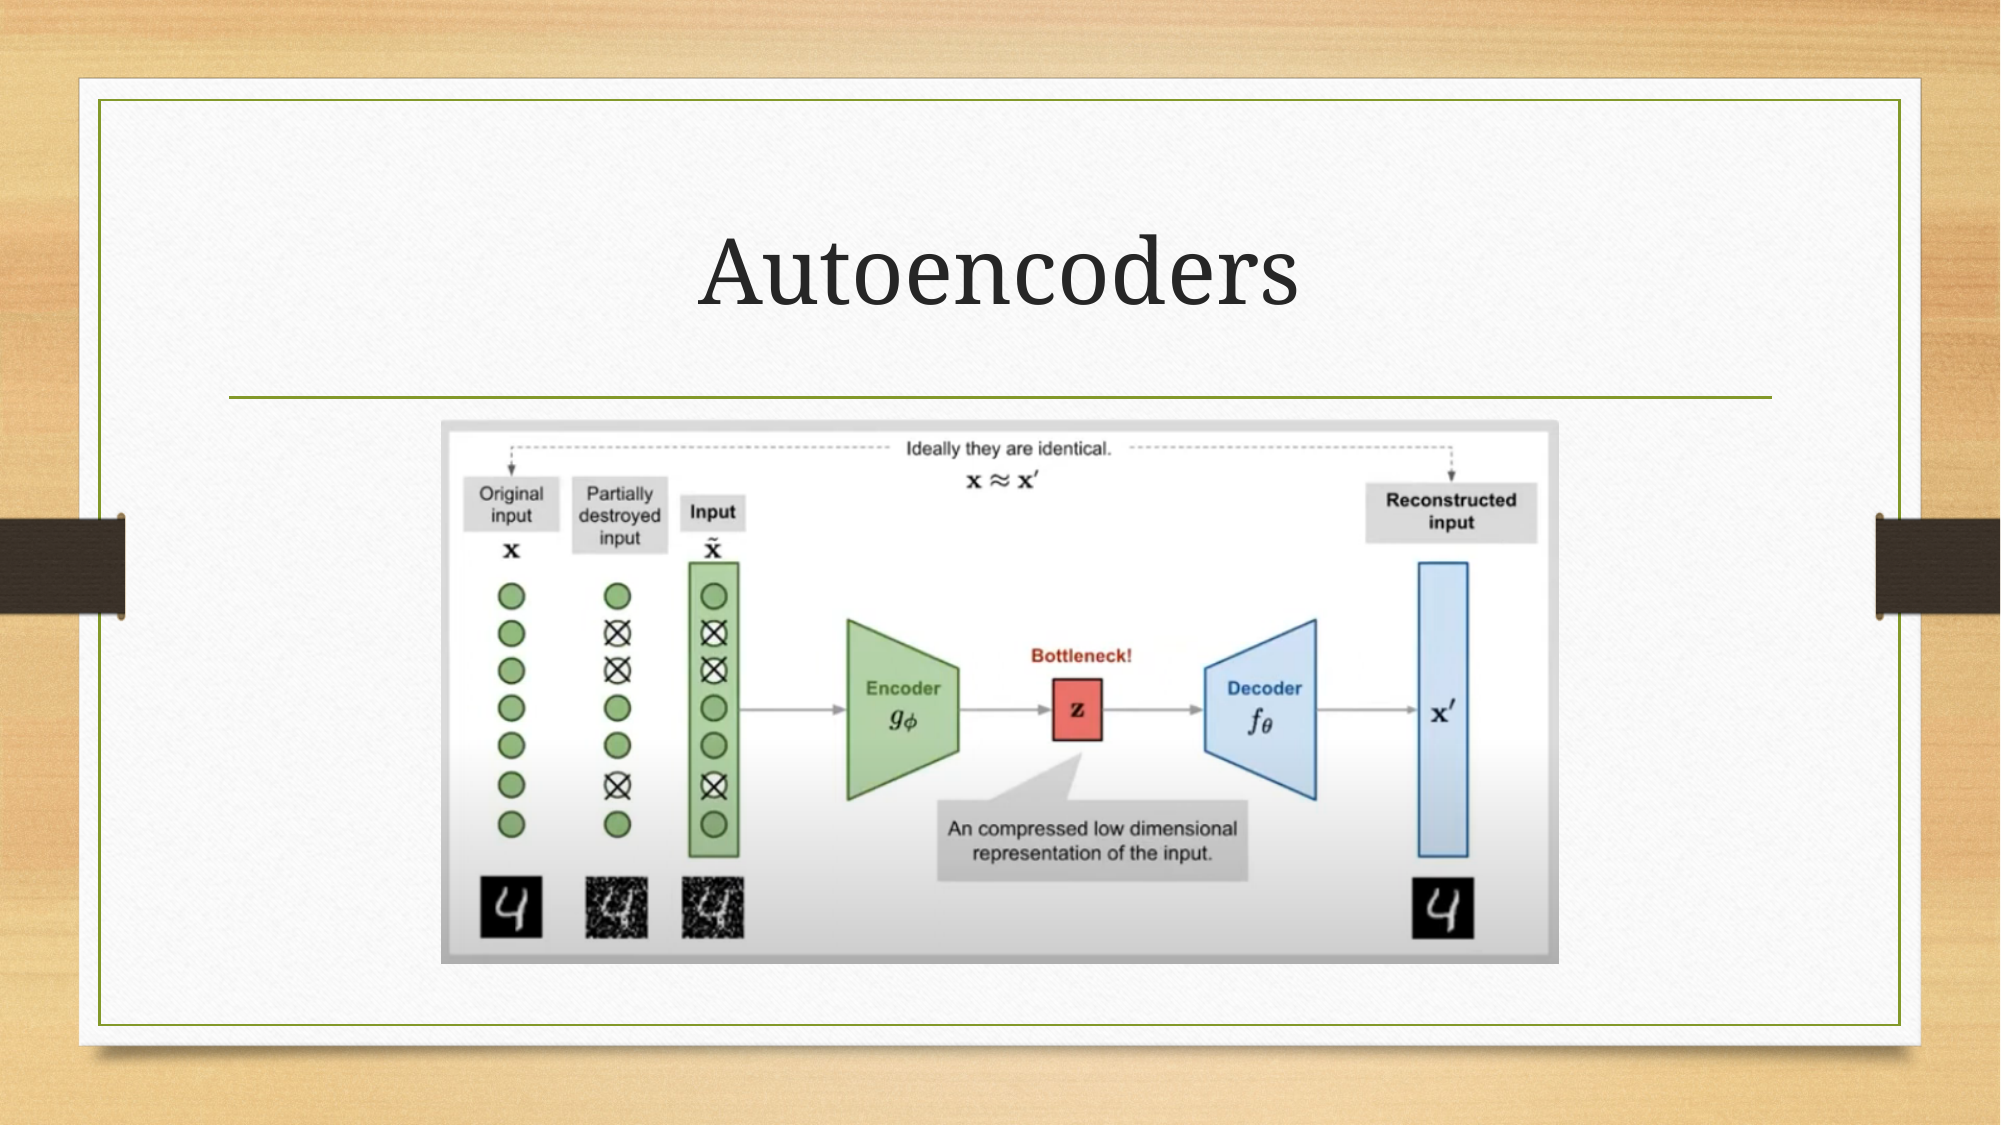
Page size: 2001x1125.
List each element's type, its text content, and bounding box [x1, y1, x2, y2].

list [441, 419, 1559, 964]
picture [0, 0, 2001, 1125]
title Autoencoders [212, 161, 1788, 375]
